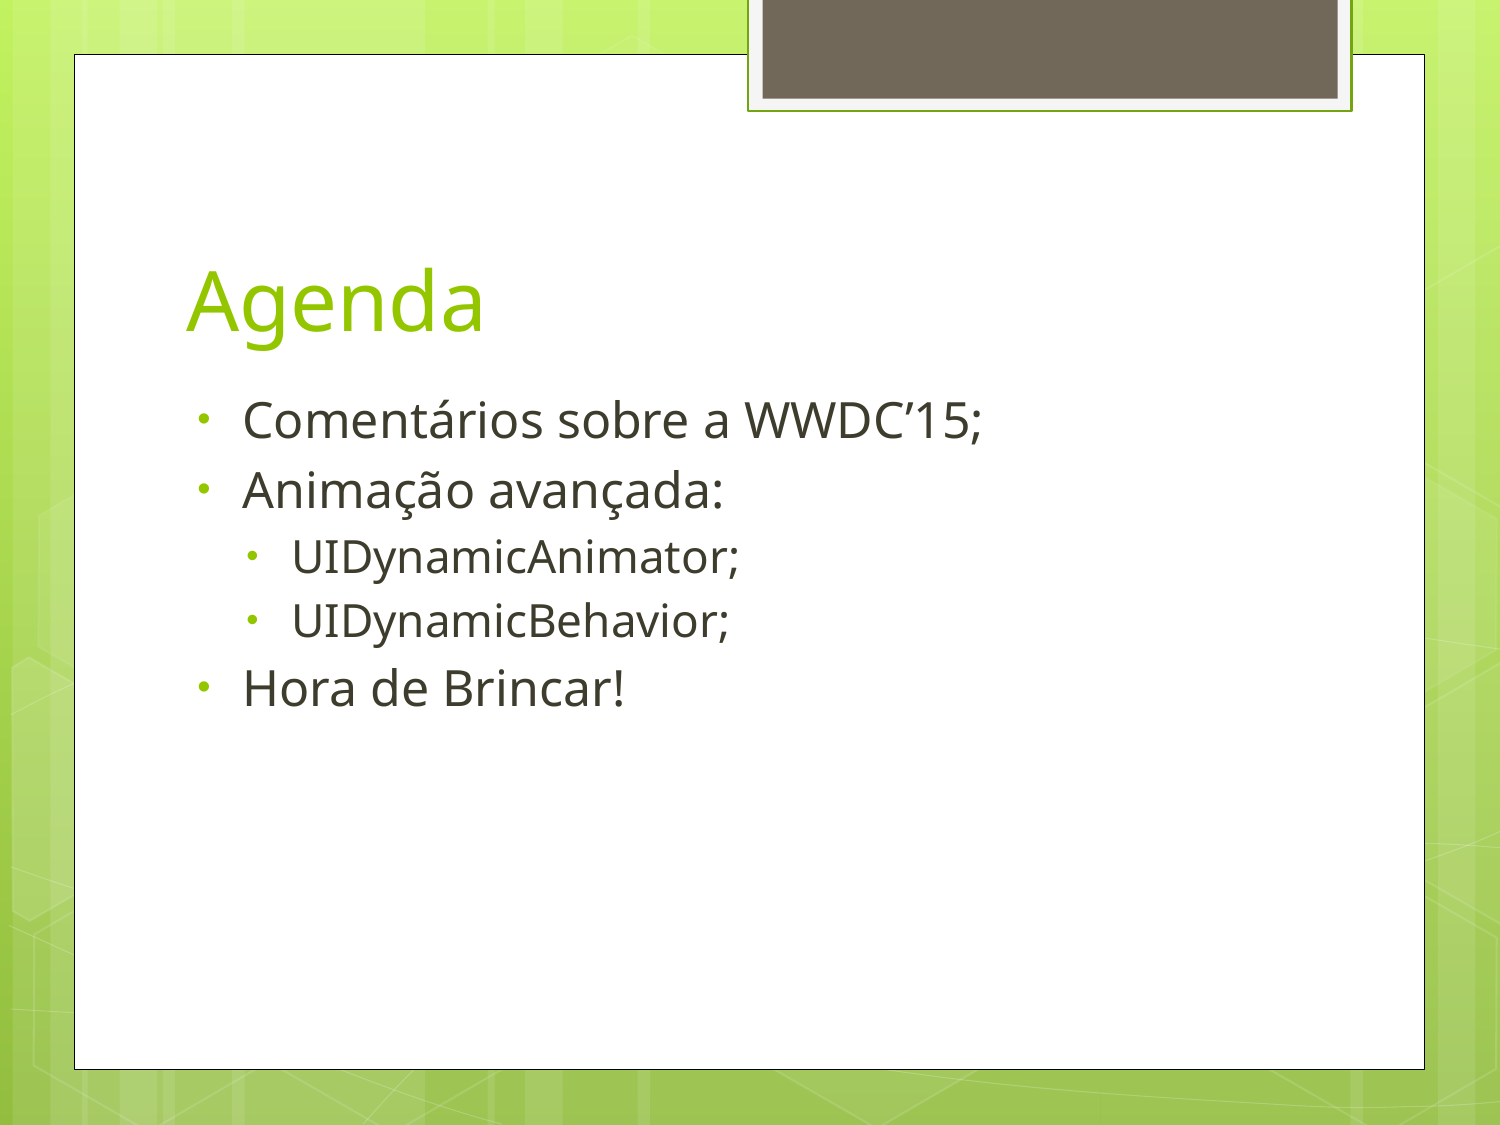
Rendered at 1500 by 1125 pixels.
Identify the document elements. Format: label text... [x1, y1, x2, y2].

title Agenda [171, 168, 1324, 357]
list Comentários sobre a WWDC’15; Animação avançada: UIDynamicAnimator; UIDynamicBehavior; Hora de Brincar! [171, 381, 1283, 957]
